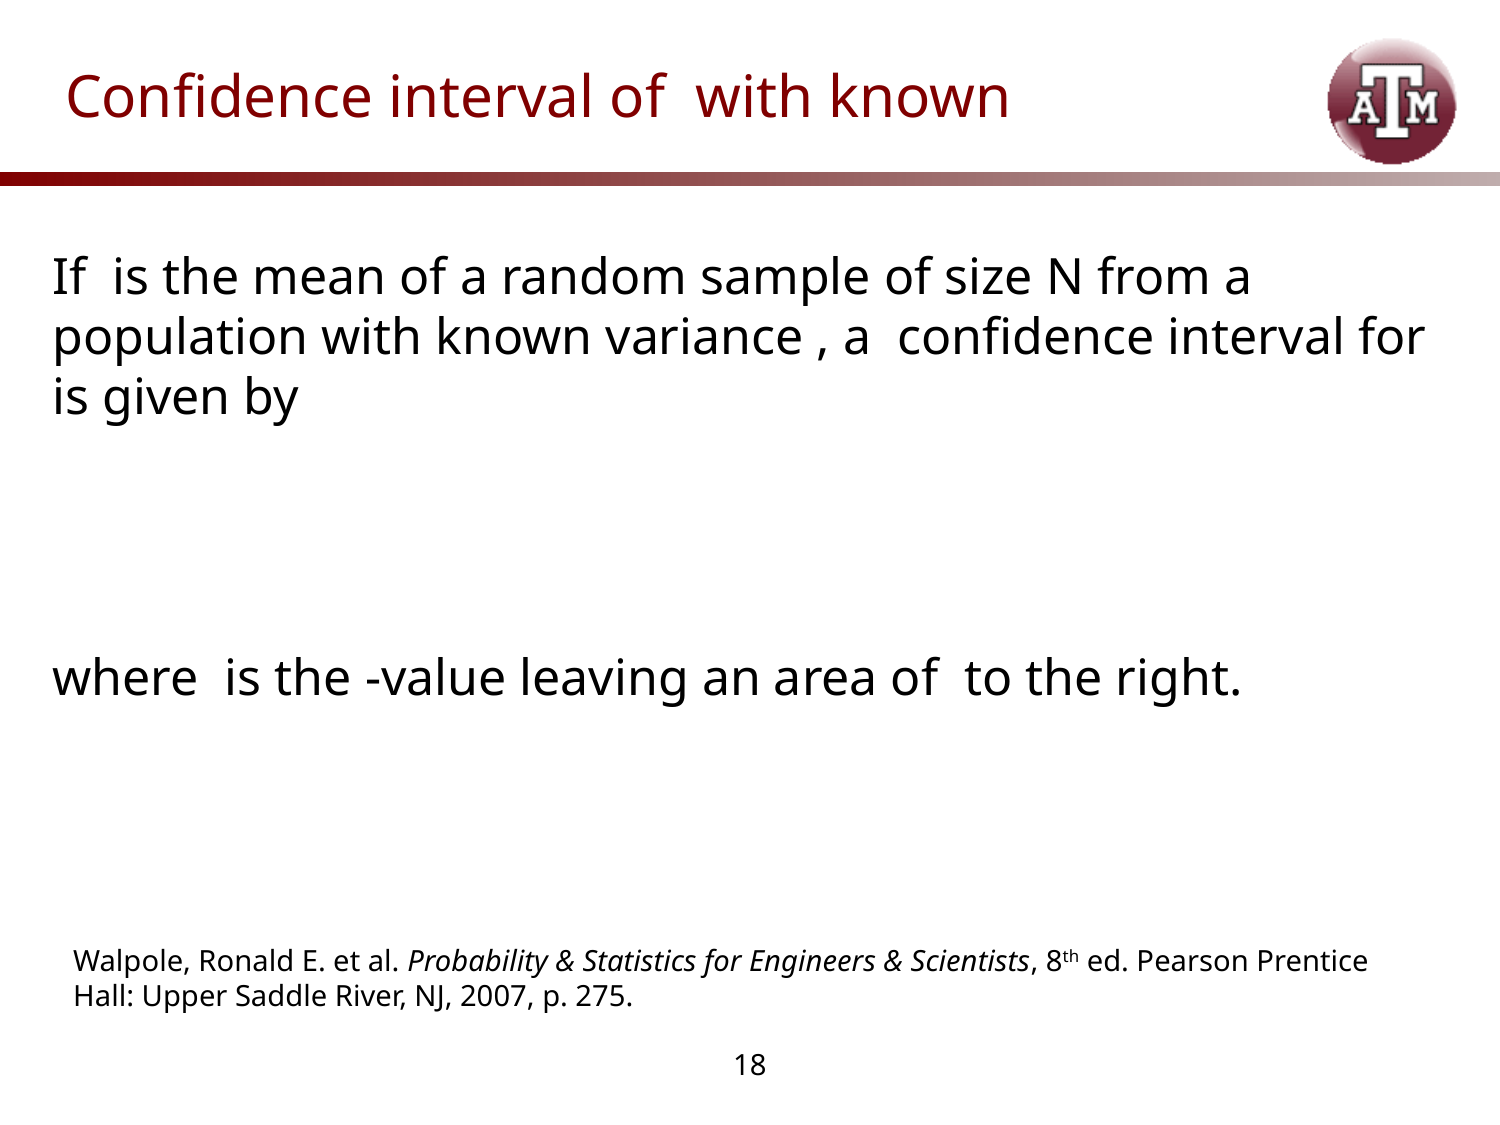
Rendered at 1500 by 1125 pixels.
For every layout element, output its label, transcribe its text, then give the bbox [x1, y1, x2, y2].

text_box Walpole, Ronald E. et al. Probability & Statistics for Engineers & Scientists, 8th ed. Pearson Prentice Hall: Upper Saddle River, NJ, 2007, p. 275. [58, 935, 1418, 1020]
picture [1325, 37, 1460, 166]
slide_number 18 [593, 1055, 907, 1094]
